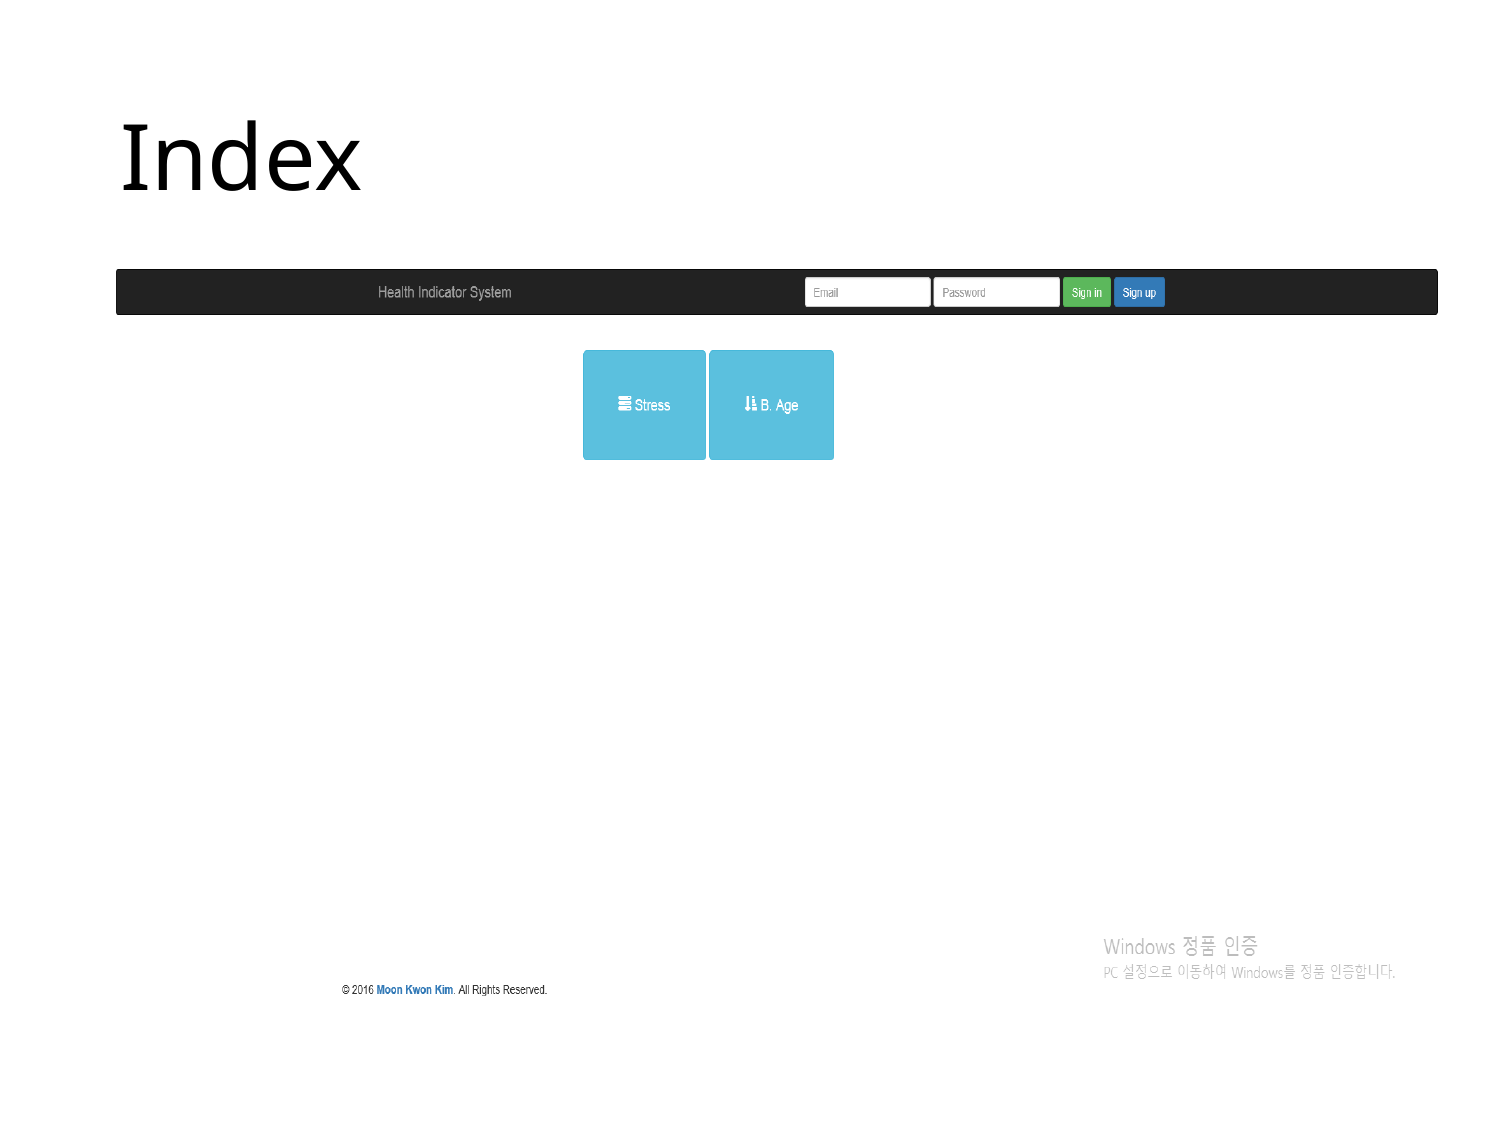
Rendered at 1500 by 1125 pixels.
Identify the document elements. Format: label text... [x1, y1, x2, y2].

text_box Index [105, 82, 685, 225]
picture [105, 269, 1449, 1024]
